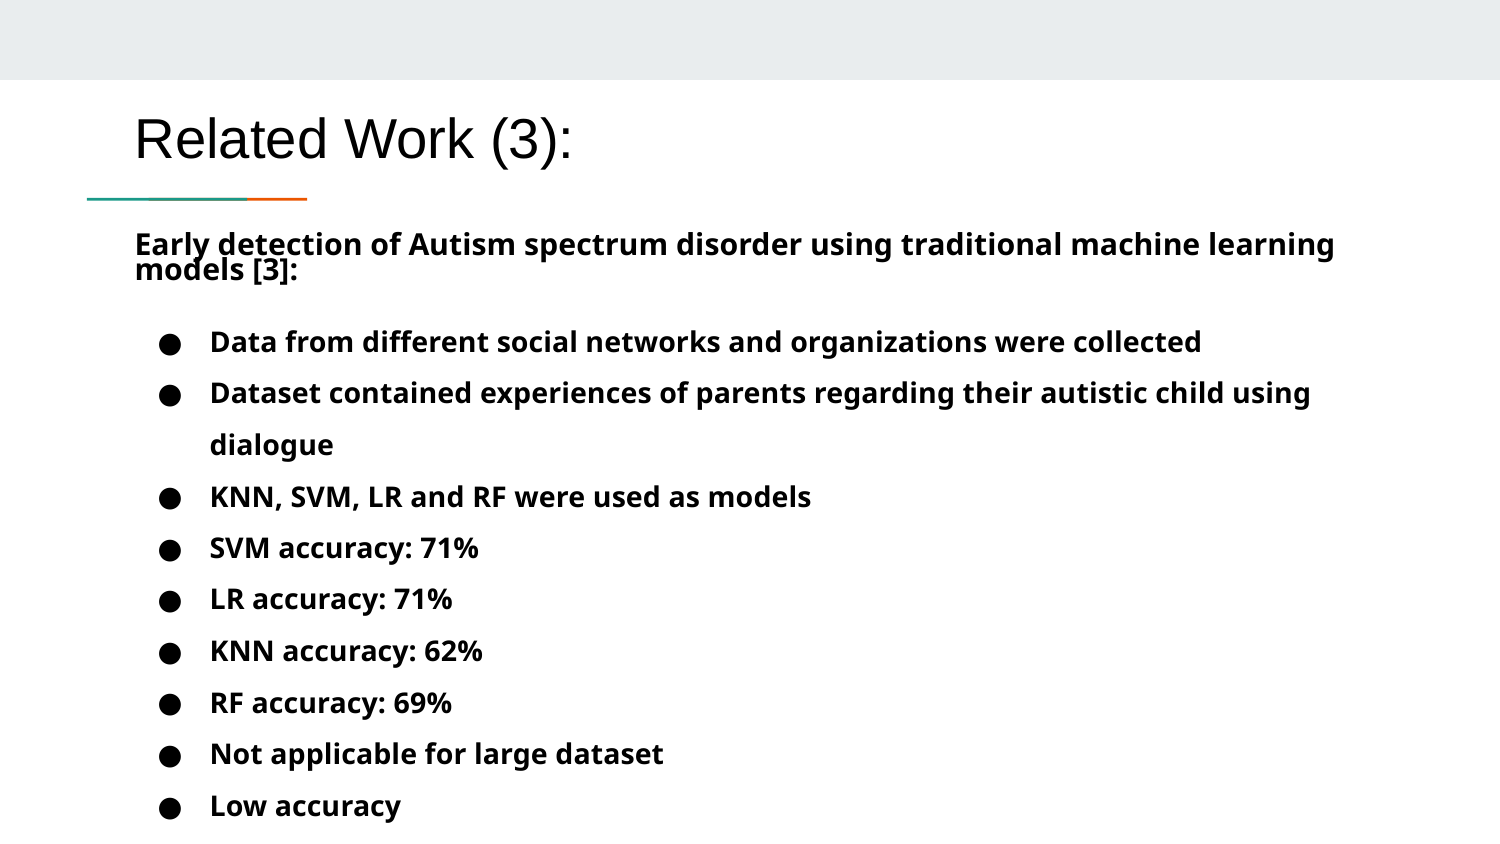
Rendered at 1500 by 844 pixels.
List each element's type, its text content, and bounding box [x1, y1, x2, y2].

title Related Work (3): [119, 87, 1381, 194]
list Early detection of Autism spectrum disorder using traditional machine learning models [3]: Data from different social networks and organizations were collected Dataset contained experiences of parents regarding their autistic child using dialogue KNN, SVM, LR and RF were used as models SVM accuracy: 71% LR accuracy: 71% KNN accuracy: 62% RF accuracy: 69% Not applicable for large dataset Low accuracy [119, 219, 1381, 844]
